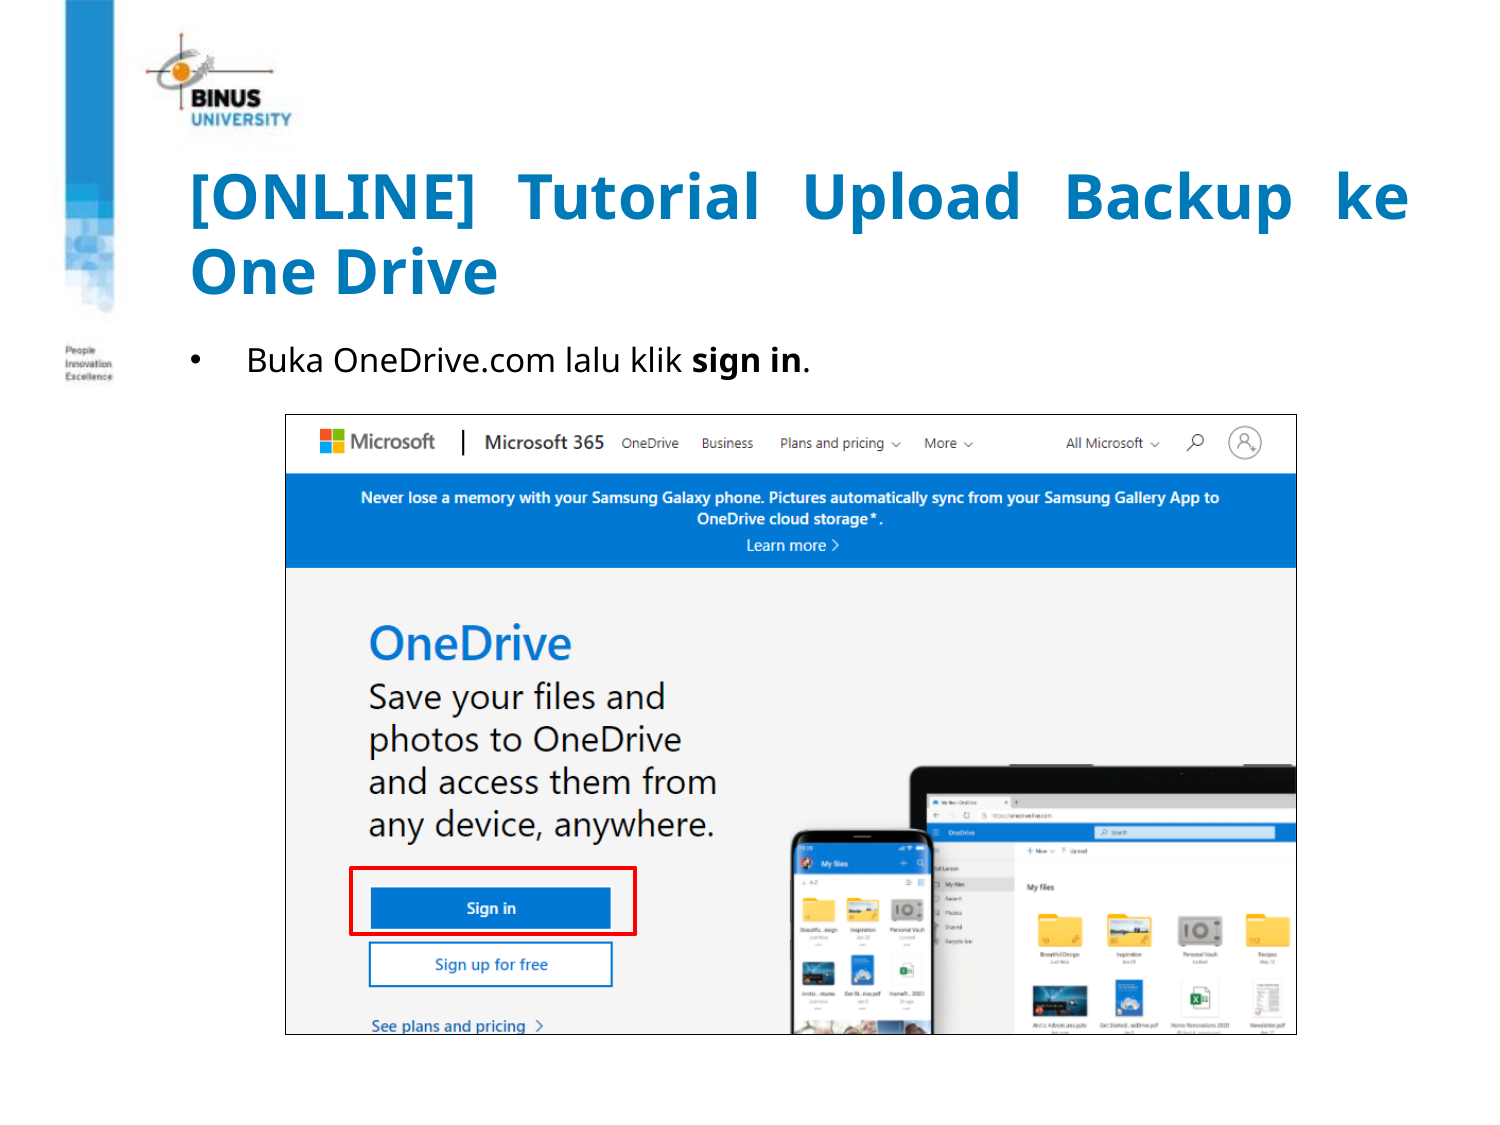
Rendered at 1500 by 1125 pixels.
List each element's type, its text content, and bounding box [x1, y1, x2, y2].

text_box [285, 414, 1297, 1035]
text_box Buka OneDrive.com lalu klik sign in. [174, 311, 1438, 1125]
picture [2, 0, 1500, 1125]
text_box [ONLINE] Tutorial Upload Backup ke One Drive [174, 149, 1427, 271]
